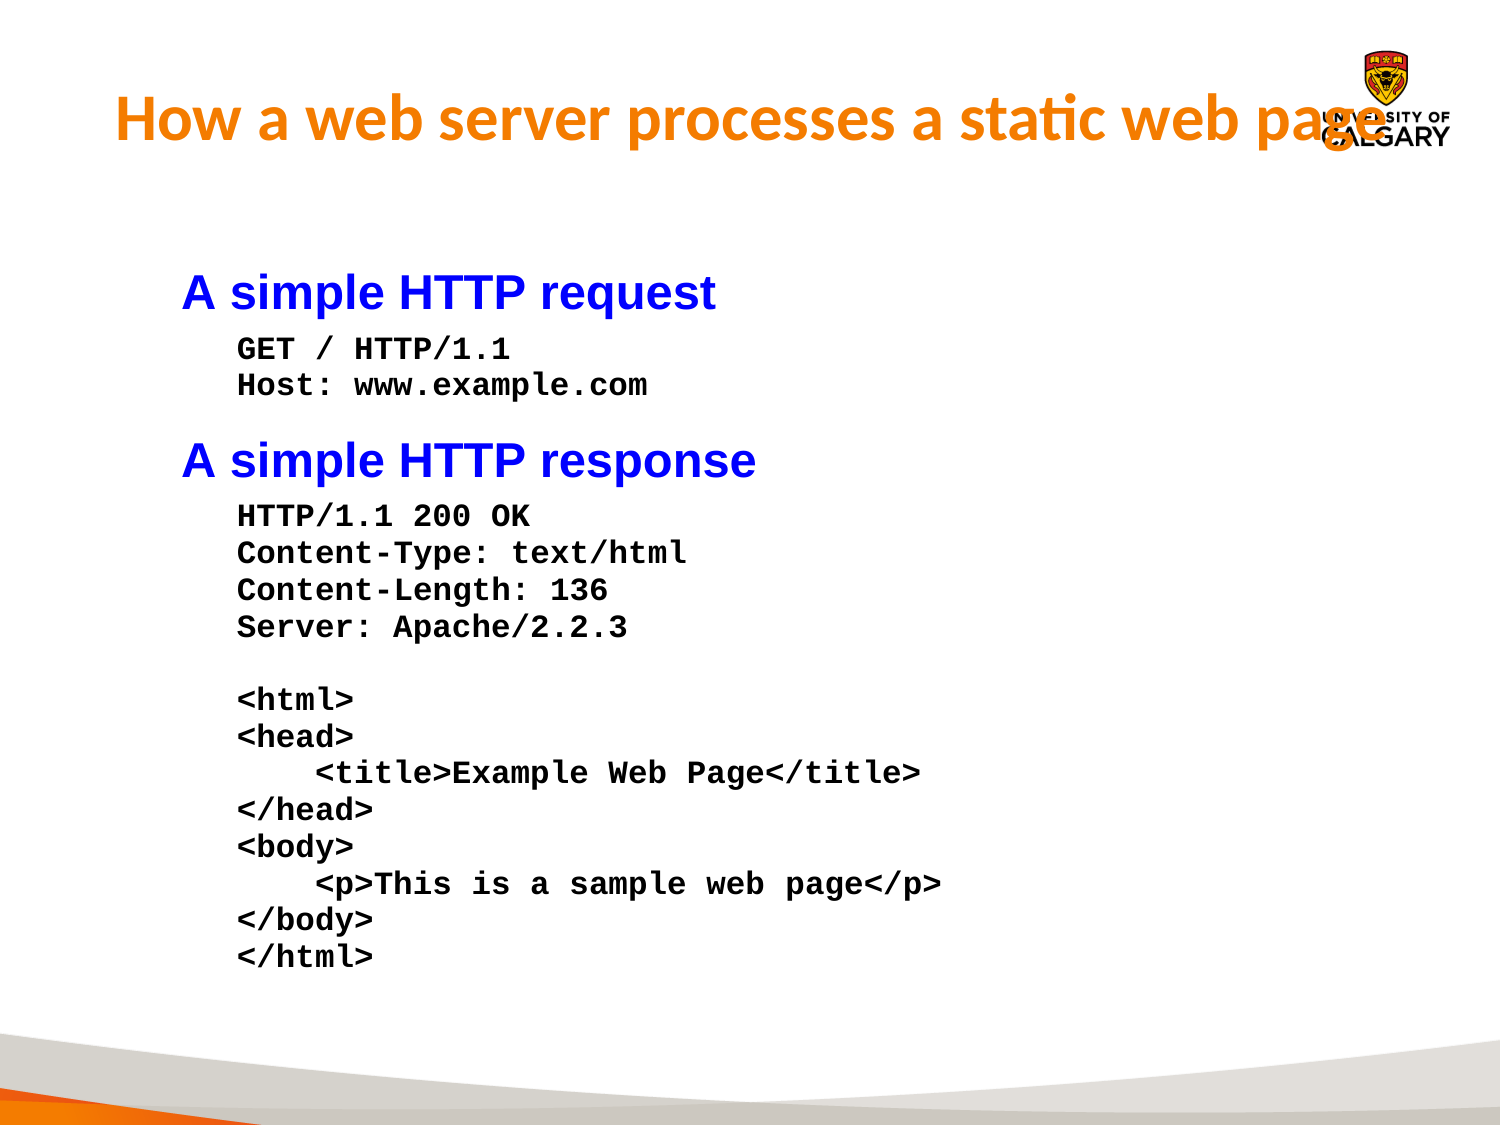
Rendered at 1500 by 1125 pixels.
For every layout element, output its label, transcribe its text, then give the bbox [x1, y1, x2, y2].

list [180, 262, 1358, 1000]
picture [0, 0, 1500, 1125]
title How a web server processes a static web page [100, 37, 1438, 200]
